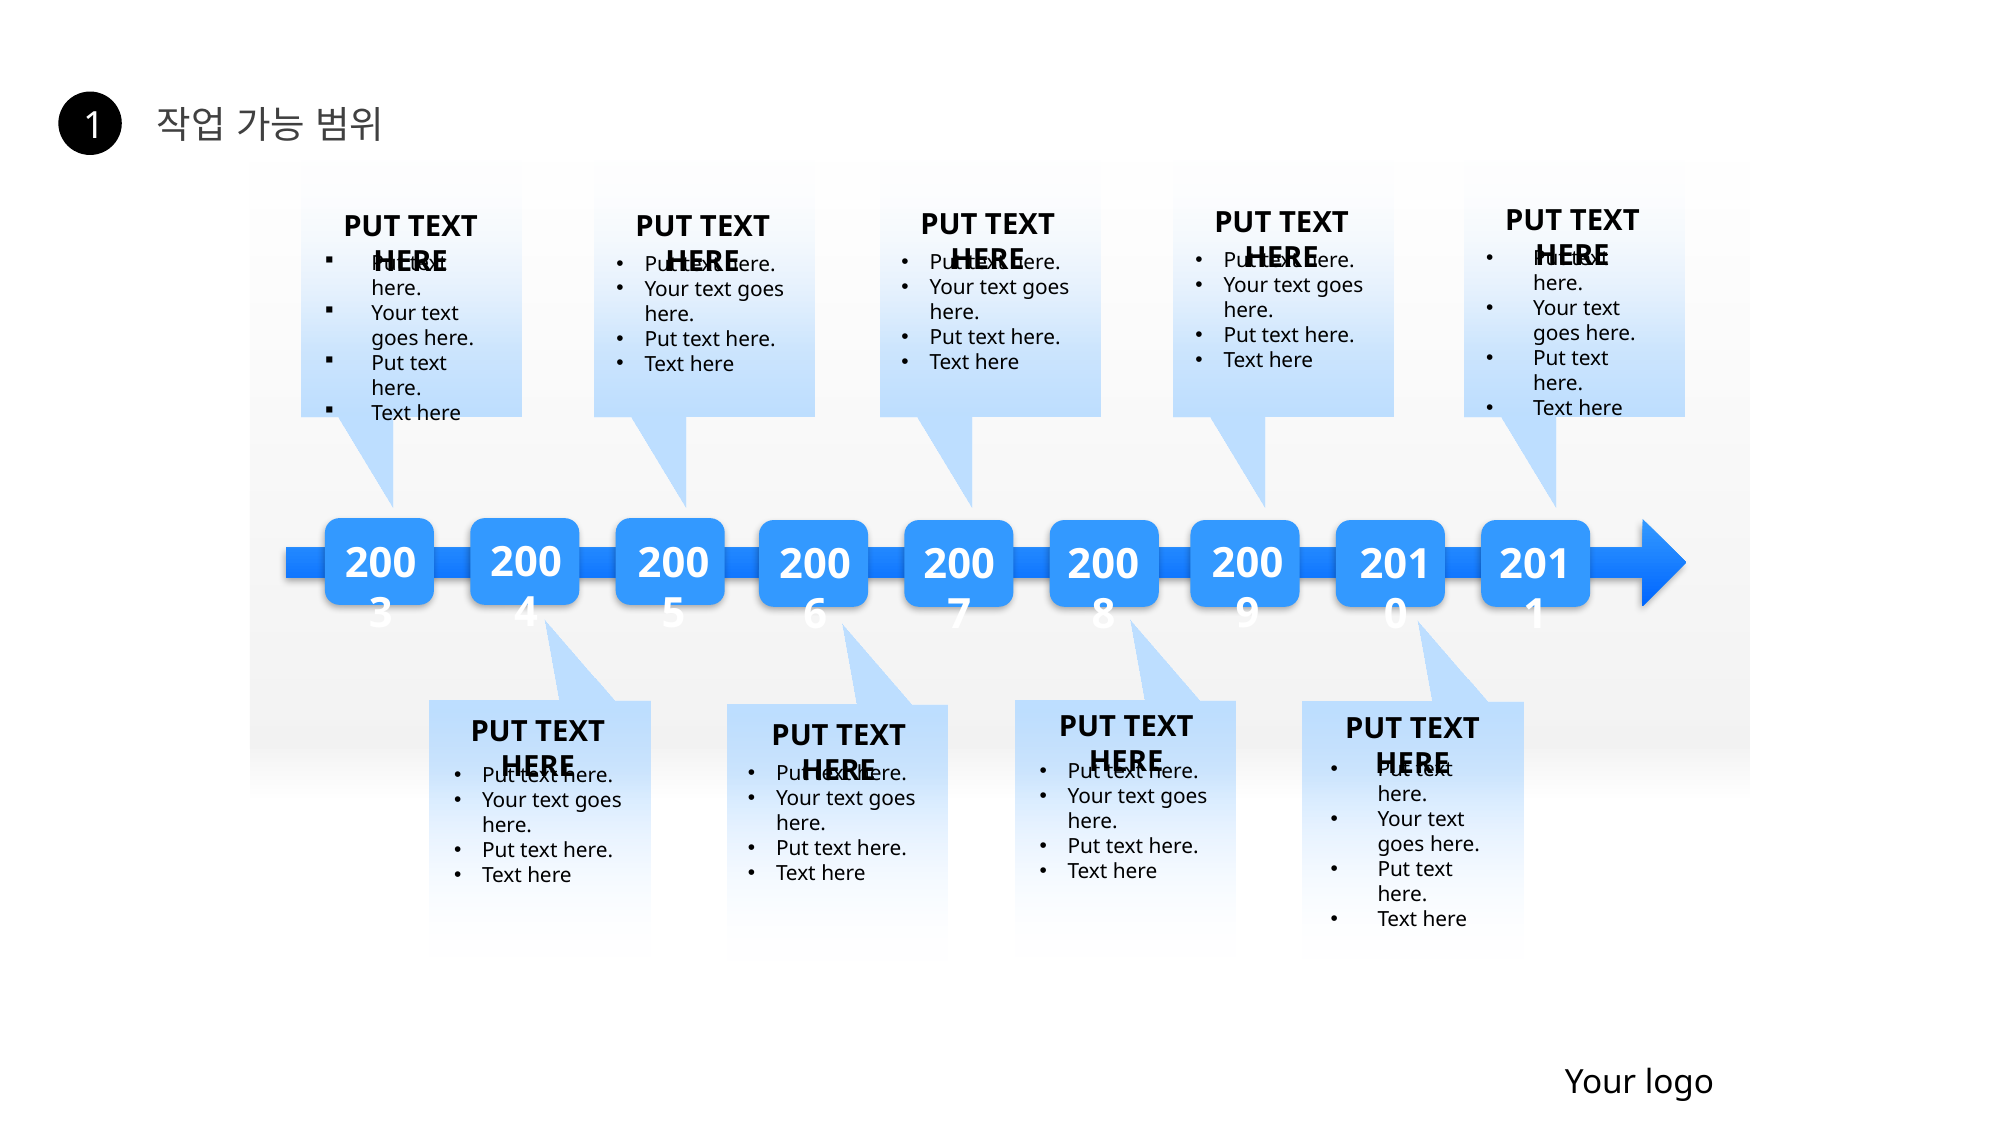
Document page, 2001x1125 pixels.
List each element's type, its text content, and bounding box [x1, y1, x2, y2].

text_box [285, 518, 1686, 646]
text_box Put text here. Your text goes here. Put text here. Text here [1024, 800, 1229, 890]
text_box [428, 800, 652, 964]
text_box 작업 가능 범위 [141, 93, 400, 154]
text_box [725, 800, 949, 968]
text_box Your logo [1544, 1052, 1729, 1108]
text_box [1301, 800, 1525, 966]
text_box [249, 140, 1750, 800]
text_box Put text here. Your text goes here. Put text here. Text here [1315, 800, 1519, 938]
text_box 1 [58, 91, 122, 155]
text_box [1014, 800, 1237, 964]
text_box Put text here. Your text goes here. Put text here. Text here [439, 800, 643, 894]
text_box Put text here. Your text goes here. Put text here. Text here [733, 800, 937, 892]
